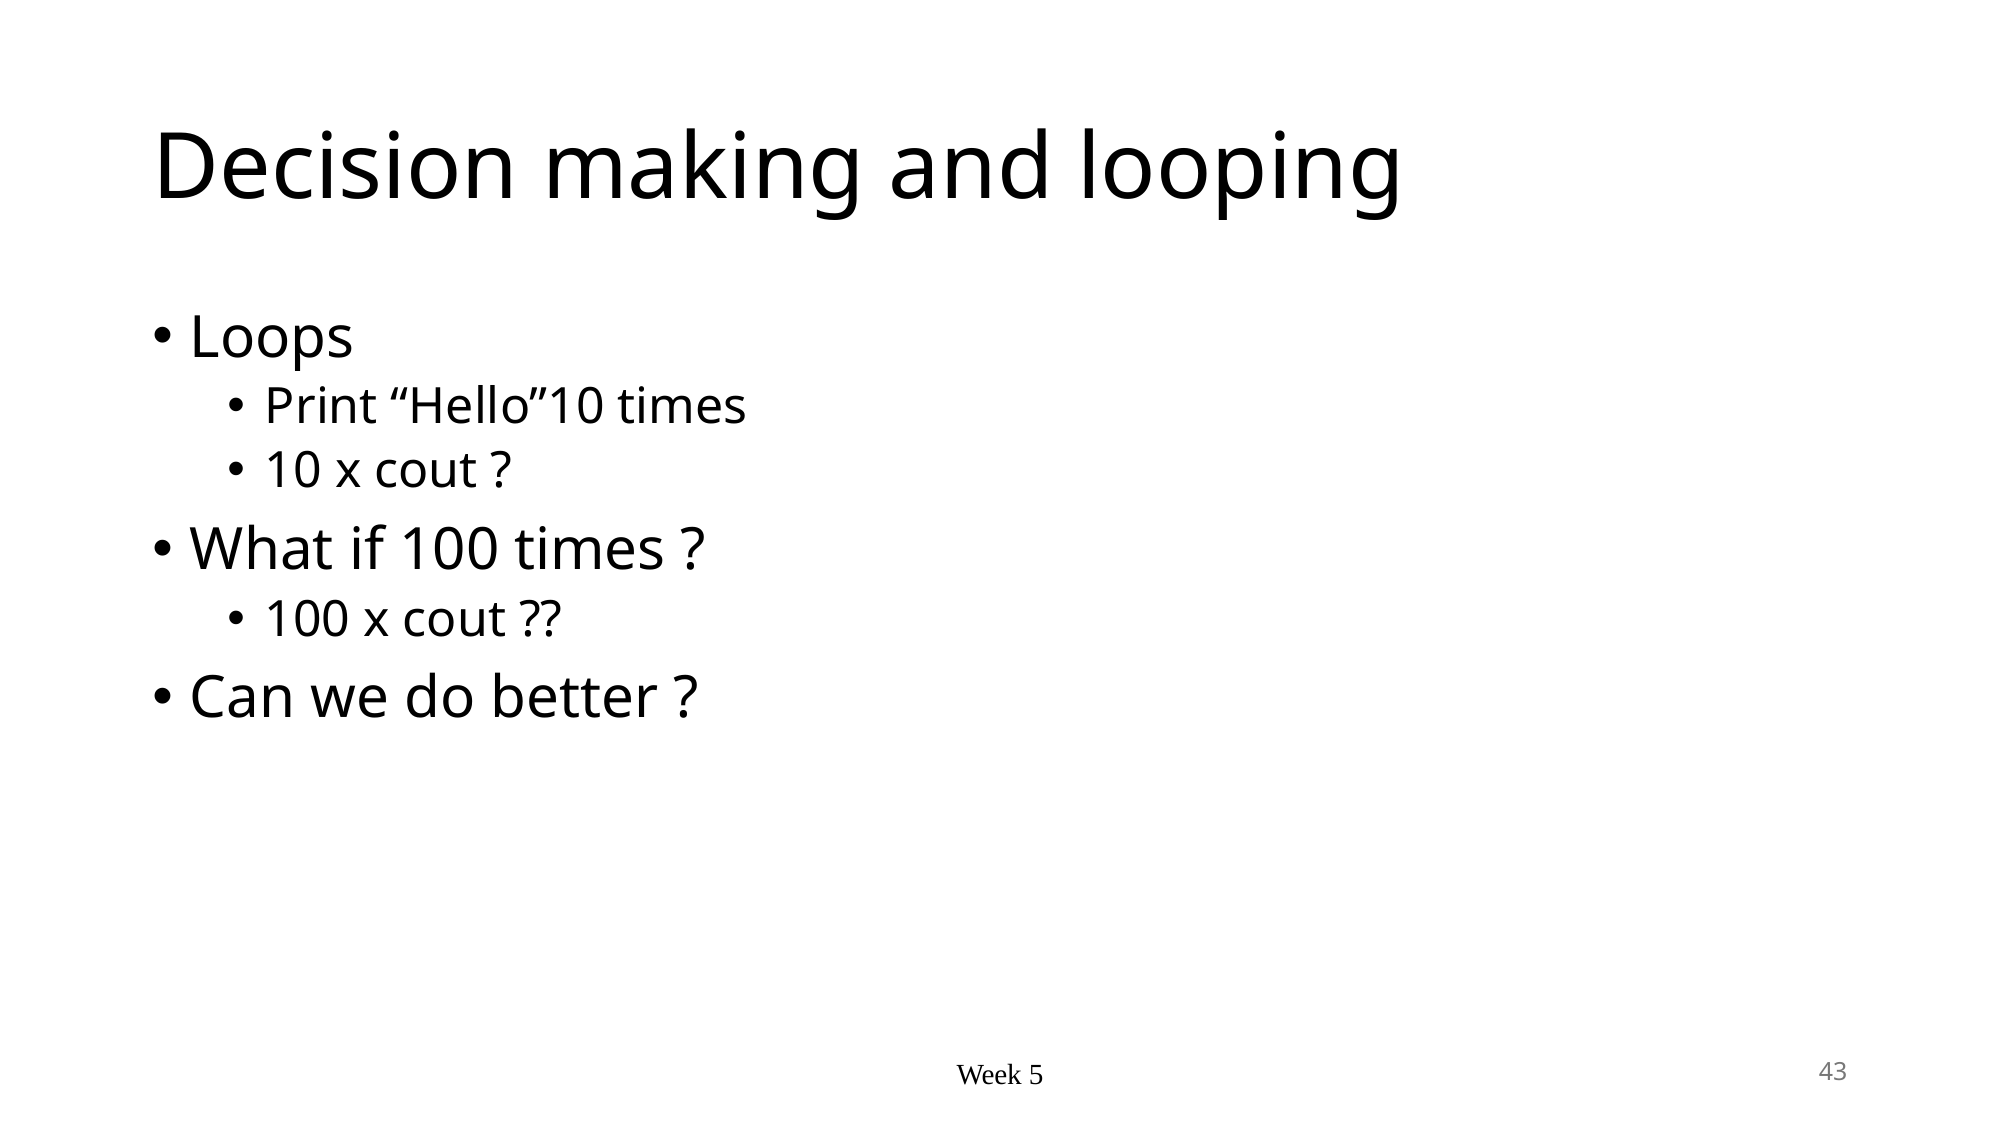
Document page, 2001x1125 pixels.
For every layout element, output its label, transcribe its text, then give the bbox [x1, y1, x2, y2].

title Decision making and looping [137, 59, 1863, 278]
list Loops Print “Hello”10 times 10 x cout ? What if 100 times ? 100 x cout ?? Can we do better ? [137, 299, 1863, 1014]
slide_number 43 [1412, 1042, 1863, 1103]
footer Week 5 [662, 1042, 1338, 1103]
